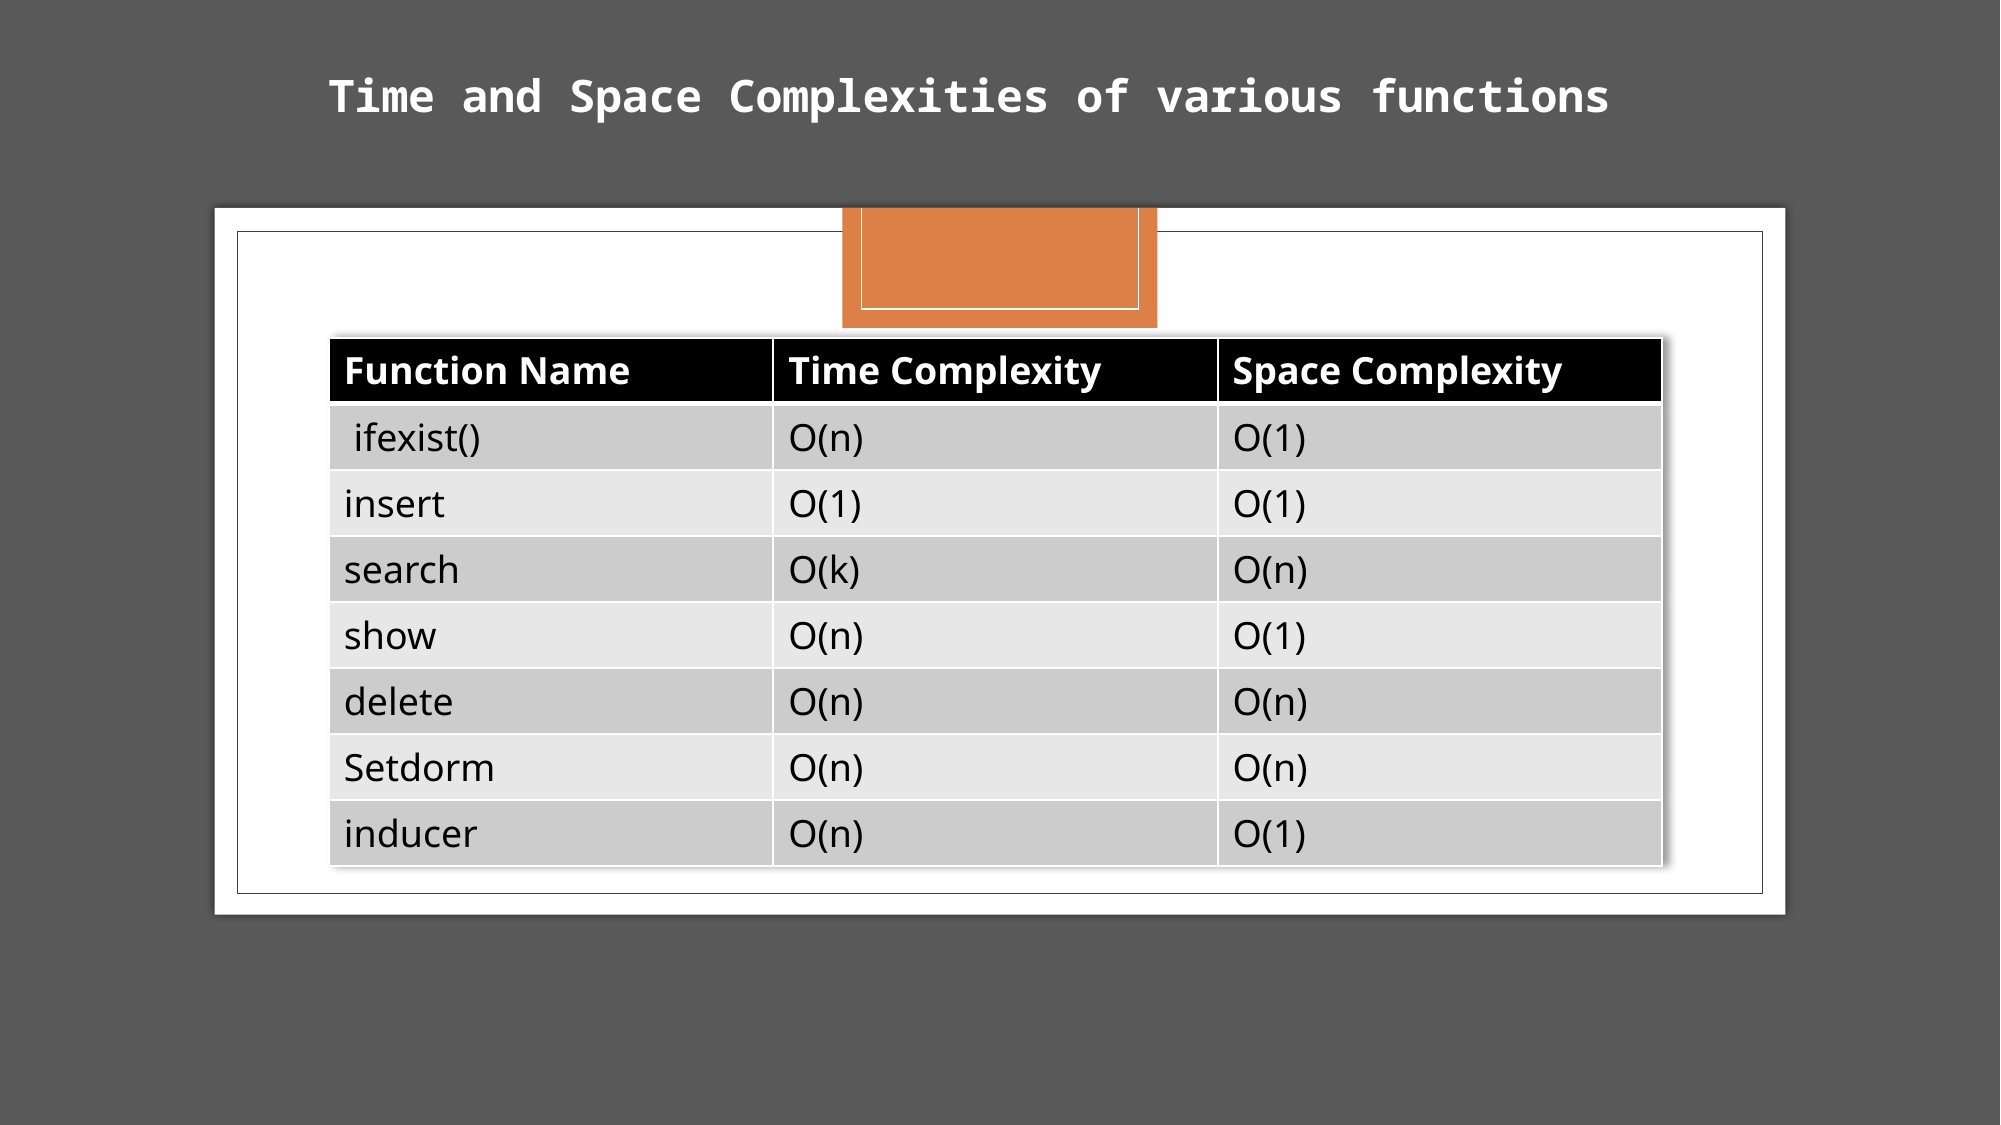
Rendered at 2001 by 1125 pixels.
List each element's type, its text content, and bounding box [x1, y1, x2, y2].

table_header Time Complexity [774, 339, 1217, 401]
list Time and Space Complexities of various functions [236, 55, 1704, 130]
table_cell O(k) [774, 537, 1217, 601]
table_cell delete [330, 669, 772, 733]
table_cell O(1) [1219, 603, 1661, 667]
table_cell O(n) [774, 406, 1217, 469]
table_cell inducer [330, 801, 772, 865]
table_cell O(n) [774, 735, 1217, 799]
table_cell O(1) [1219, 406, 1661, 469]
table_header Function Name [330, 339, 772, 401]
table_cell O(n) [774, 603, 1217, 667]
table_cell ifexist() [330, 406, 772, 469]
table_cell insert [330, 471, 772, 535]
table_cell O(n) [1219, 735, 1661, 799]
table_cell search [330, 537, 772, 601]
table_cell Setdorm [330, 735, 772, 799]
table_cell O(n) [774, 669, 1217, 733]
table_cell show [330, 603, 772, 667]
table_cell O(n) [1219, 669, 1661, 733]
table_cell O(n) [774, 801, 1217, 865]
table_cell O(1) [774, 471, 1217, 535]
table_cell O(1) [1219, 801, 1661, 865]
table_header Space Complexity [1219, 339, 1661, 401]
table_cell O(1) [1219, 471, 1661, 535]
table_cell O(n) [1219, 537, 1661, 601]
